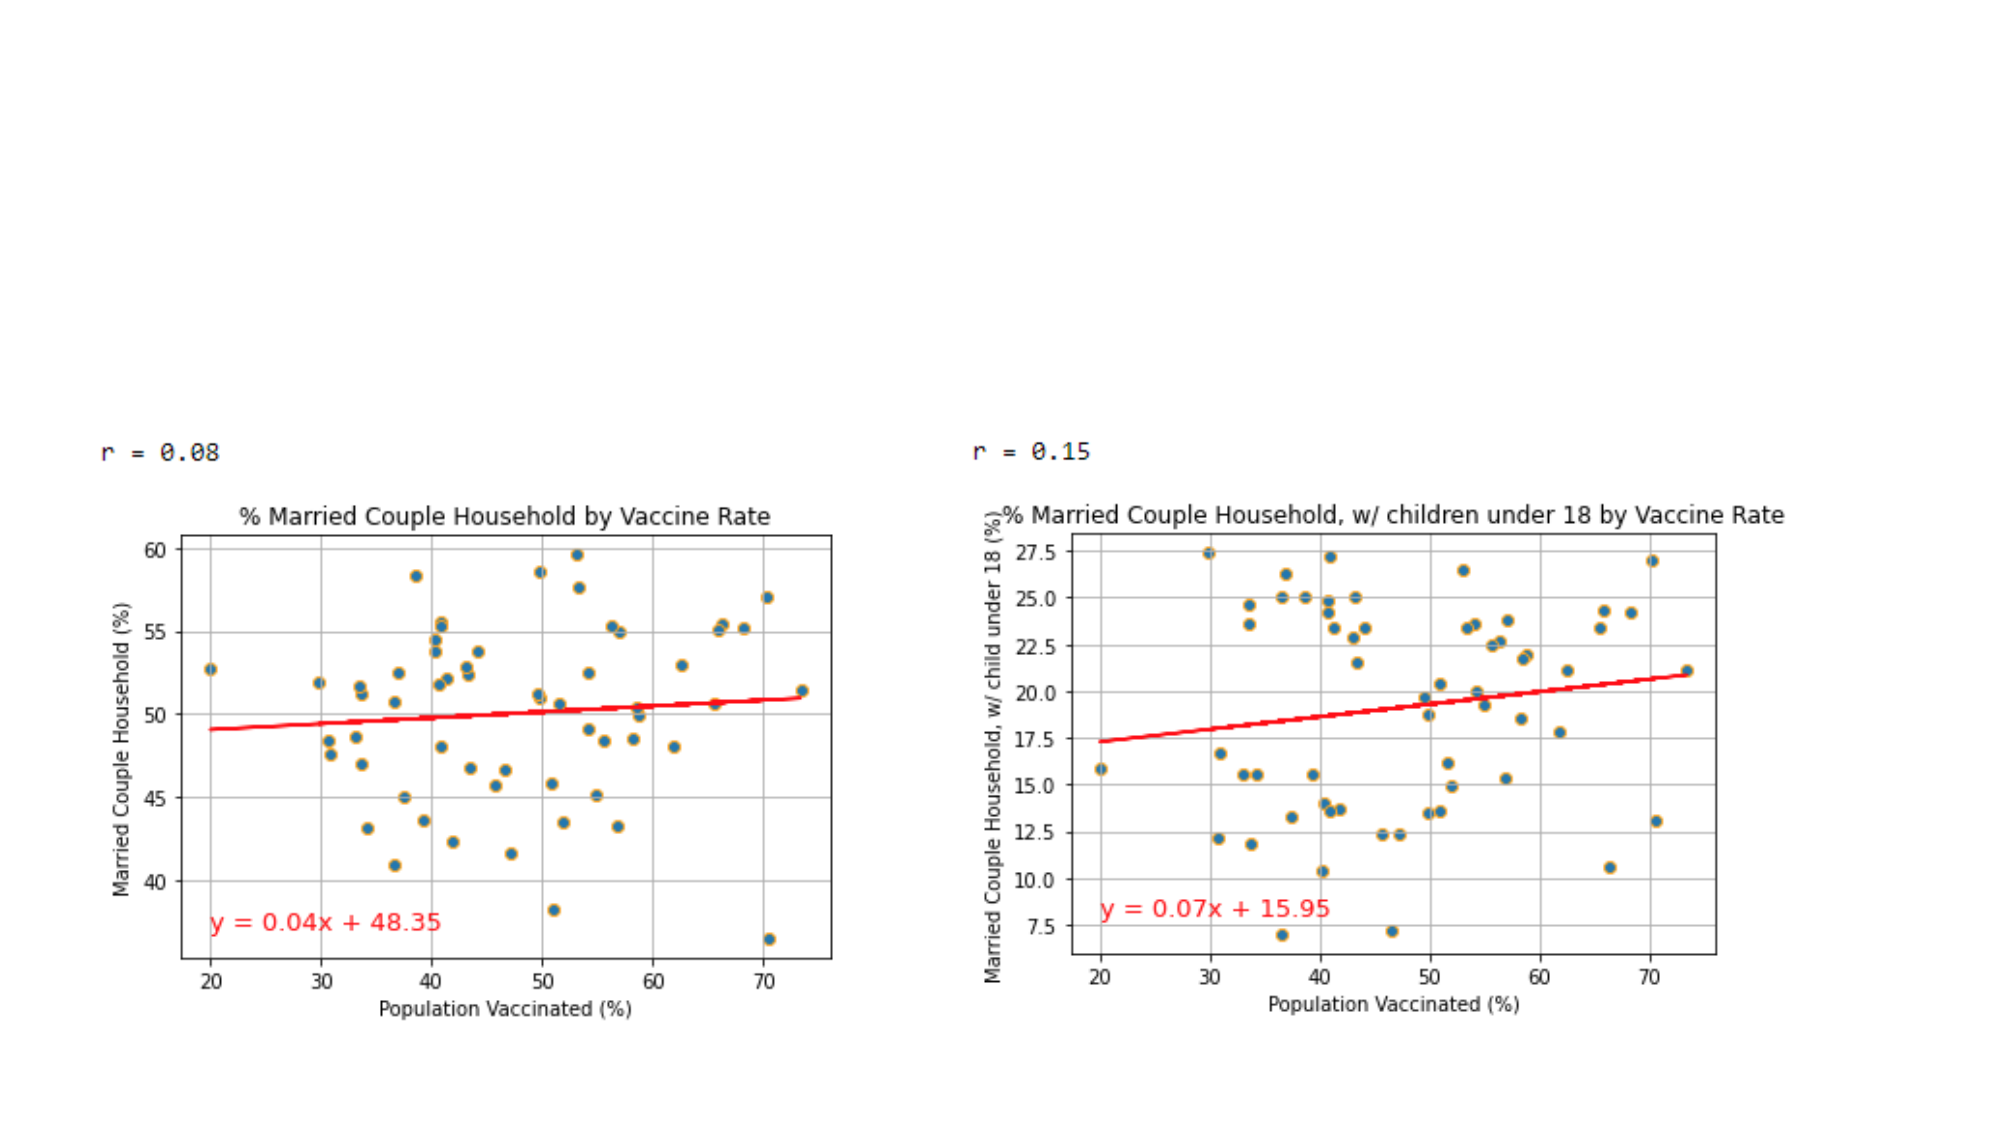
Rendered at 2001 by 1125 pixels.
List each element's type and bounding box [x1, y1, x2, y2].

picture [958, 437, 1816, 1035]
picture [90, 436, 865, 1034]
